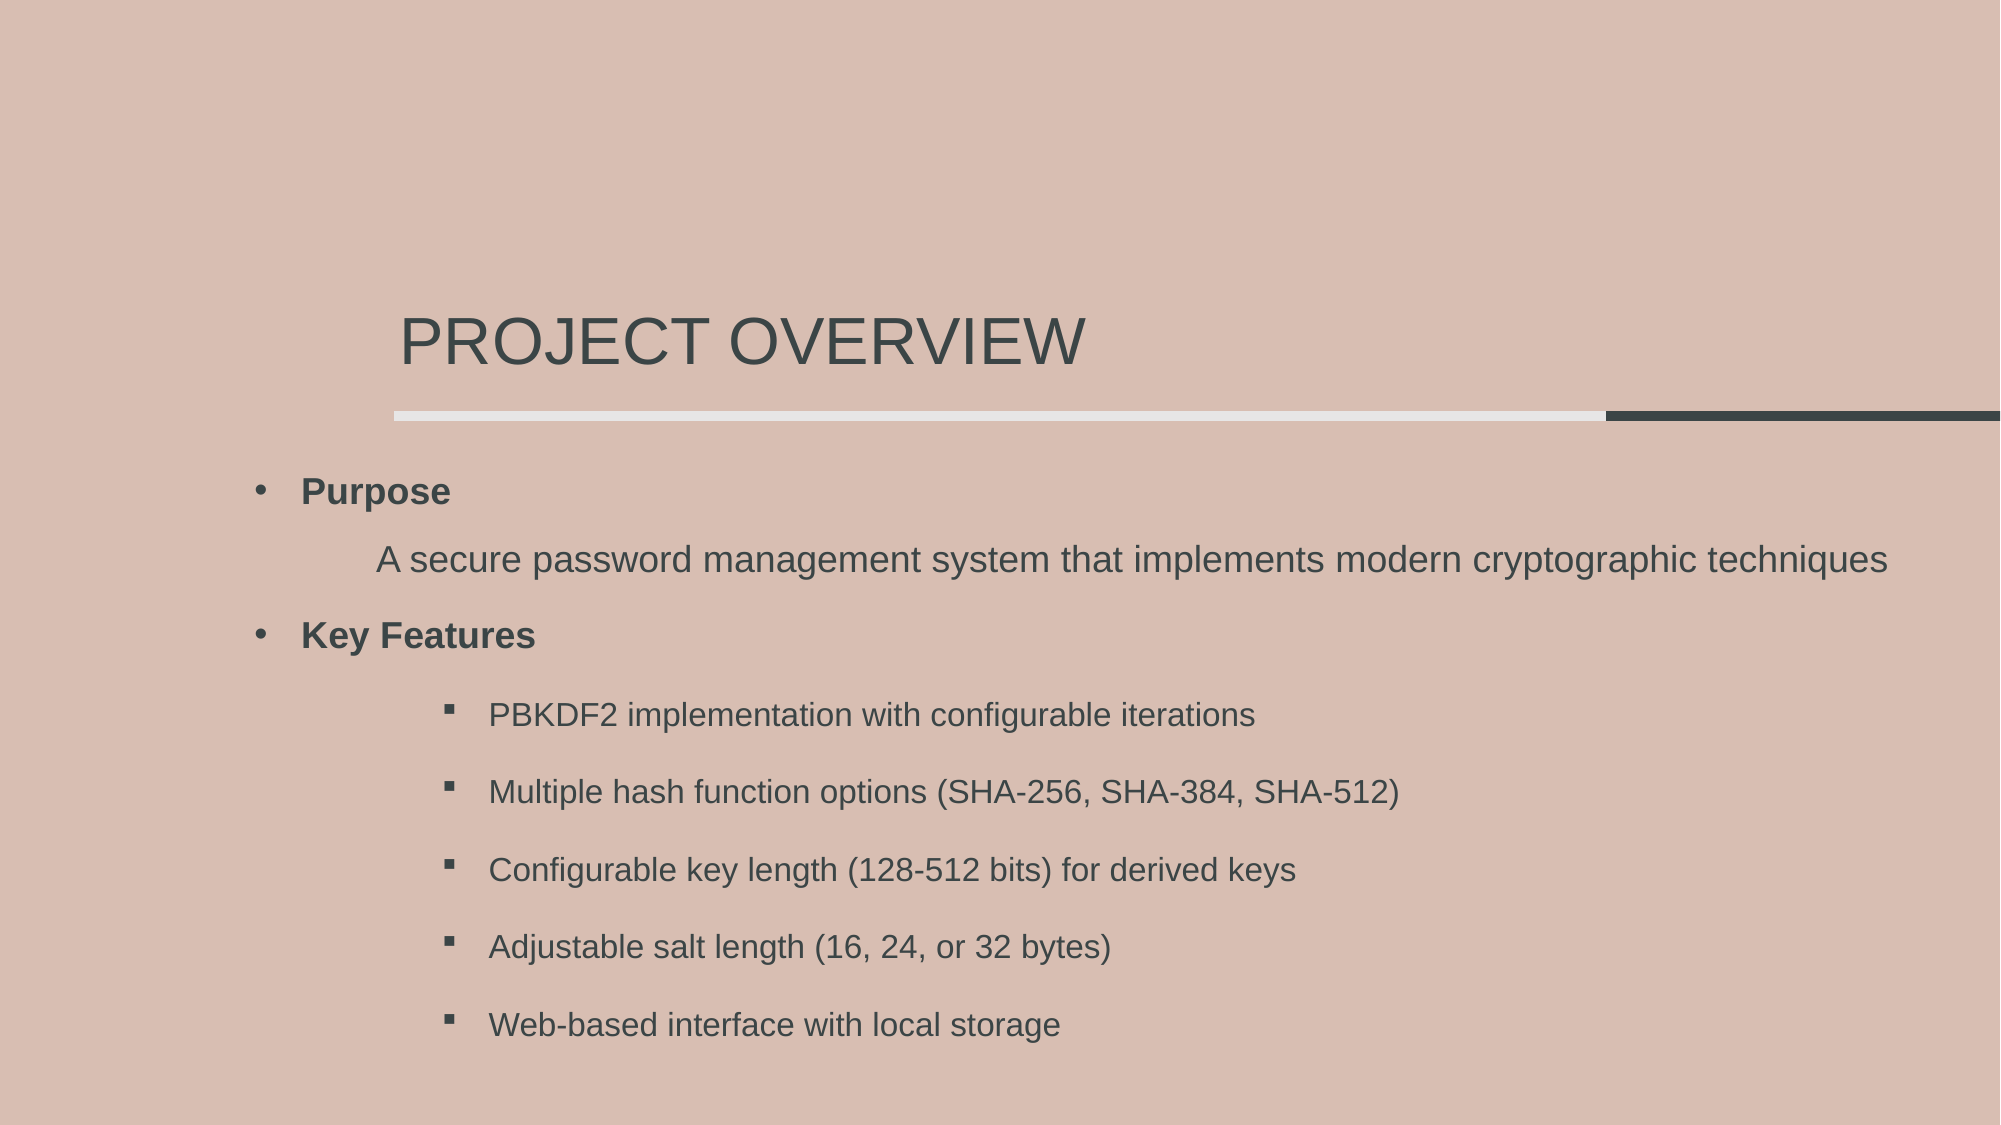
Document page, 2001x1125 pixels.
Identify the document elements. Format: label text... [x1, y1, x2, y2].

title Project Overview [384, 305, 1129, 422]
list Purpose A secure password management system that implements modern cryptographic techniques Key Features PBKDF2 implementation with configurable iterations Multiple hash function options (SHA-256, SHA-384, SHA-512) Configurable key length (128-512 bits) for derived keys Adjustable salt length (16, 24, or 32 bytes) Web-based interface with local storage [239, 437, 1961, 1077]
